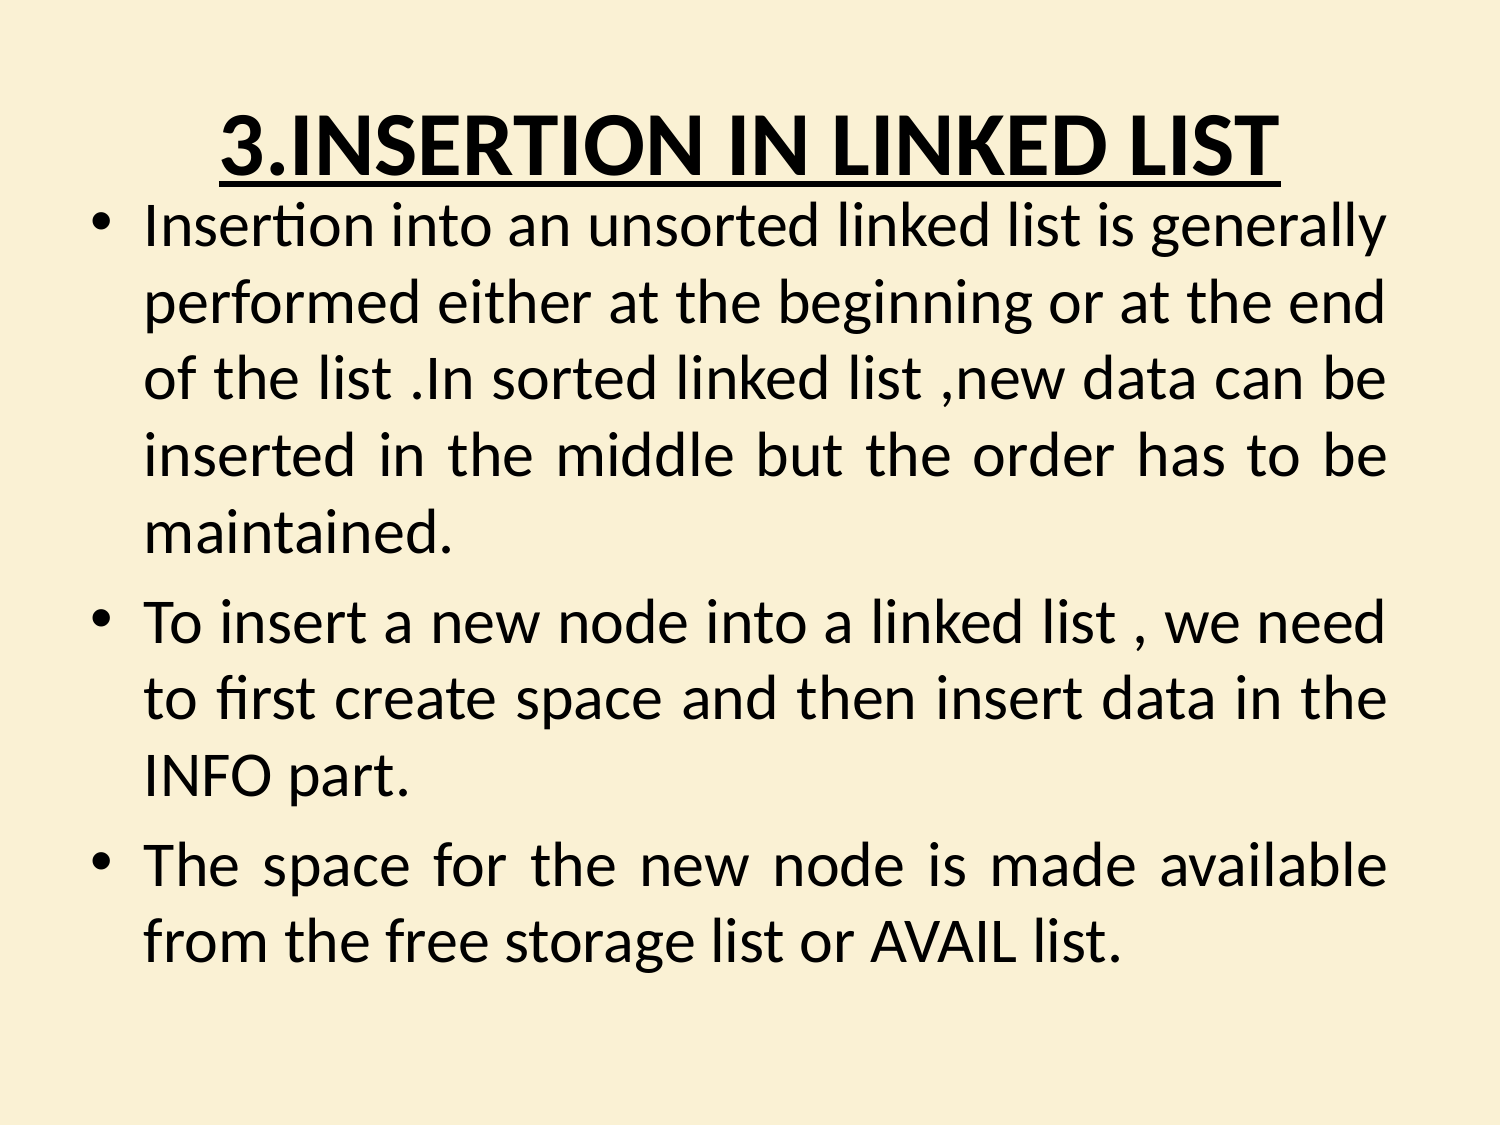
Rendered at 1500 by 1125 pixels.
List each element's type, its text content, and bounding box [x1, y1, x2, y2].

title 3.INSERTION IN LINKED LIST [75, 45, 1425, 233]
list Insertion into an unsorted linked list is generally performed either at the beginning or at the end of the list .In sorted linked list ,new data can be inserted in the middle but the order has to be maintained. To insert a new node into a linked list , we need to first create space and then insert data in the INFO part. The space for the new node is made available from the free storage list or AVAIL list. [75, 174, 1405, 986]
